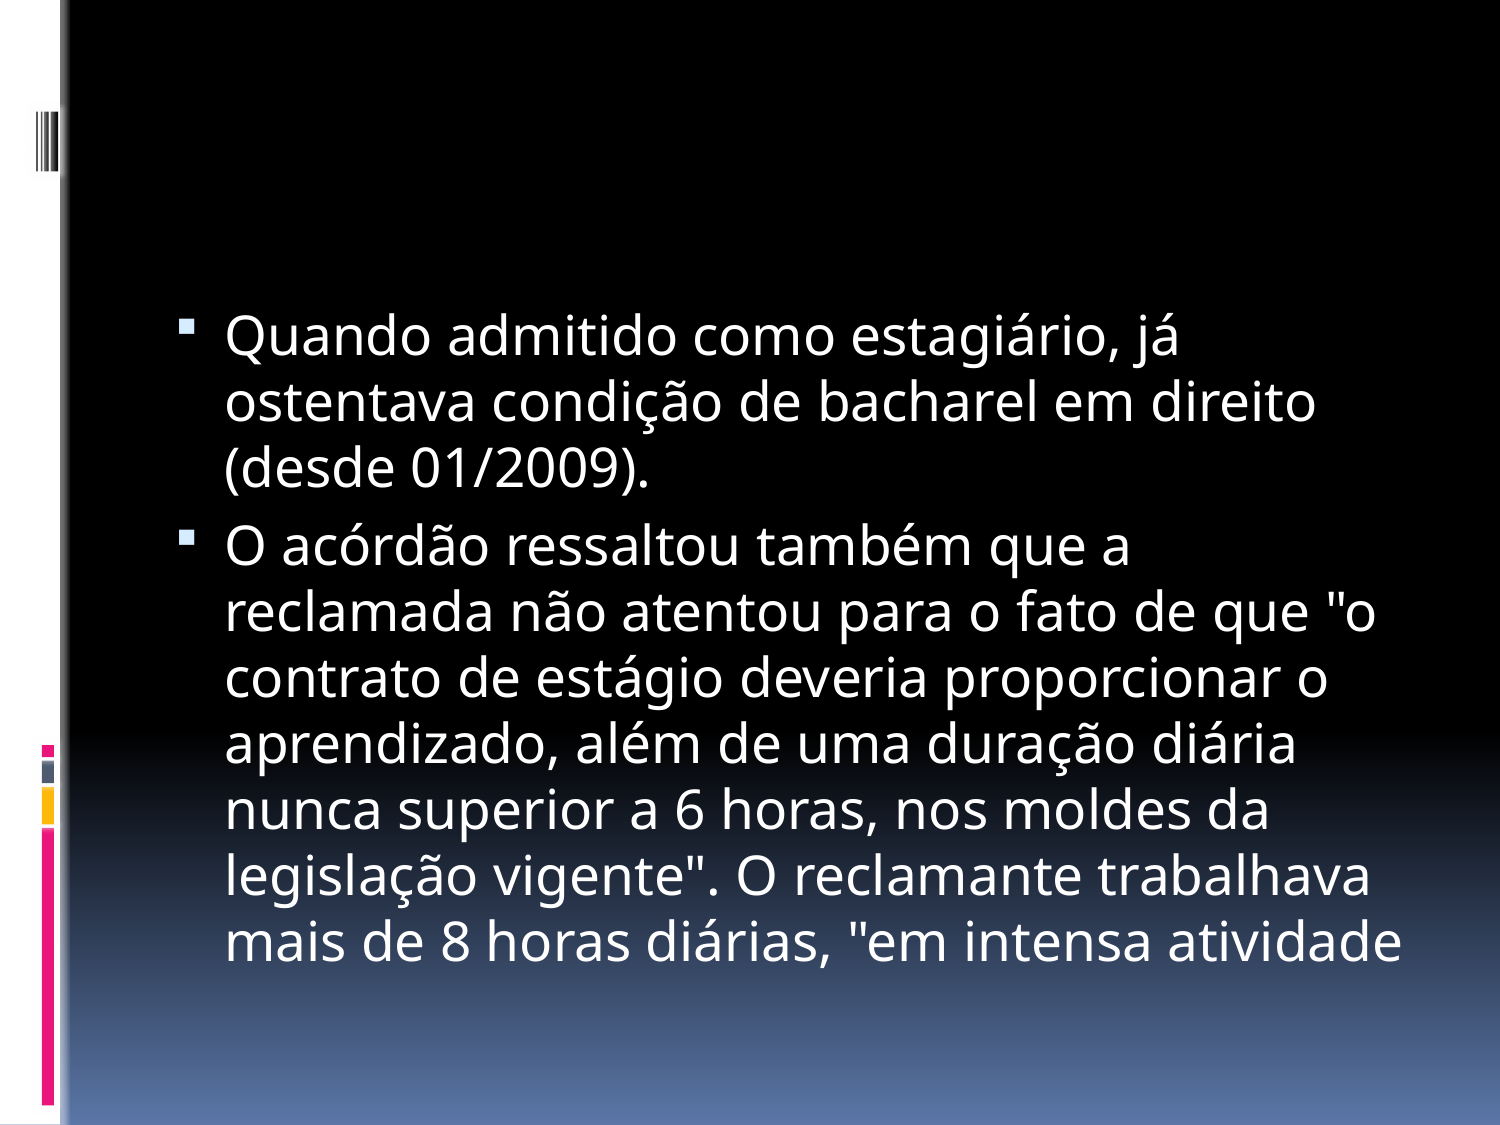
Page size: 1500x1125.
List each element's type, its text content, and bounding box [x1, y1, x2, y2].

list Quando admitido como estagiário, já ostentava condição de bacharel em direito (desde 01/2009). O acórdão ressaltou também que a reclamada não atentou para o fato de que "o contrato de estágio deveria proporcionar o aprendizado, além de uma duração diária nunca superior a 6 horas, nos moldes da legislação vigente". O reclamante trabalhava mais de 8 horas diárias, "em intensa atividade [150, 292, 1425, 1043]
